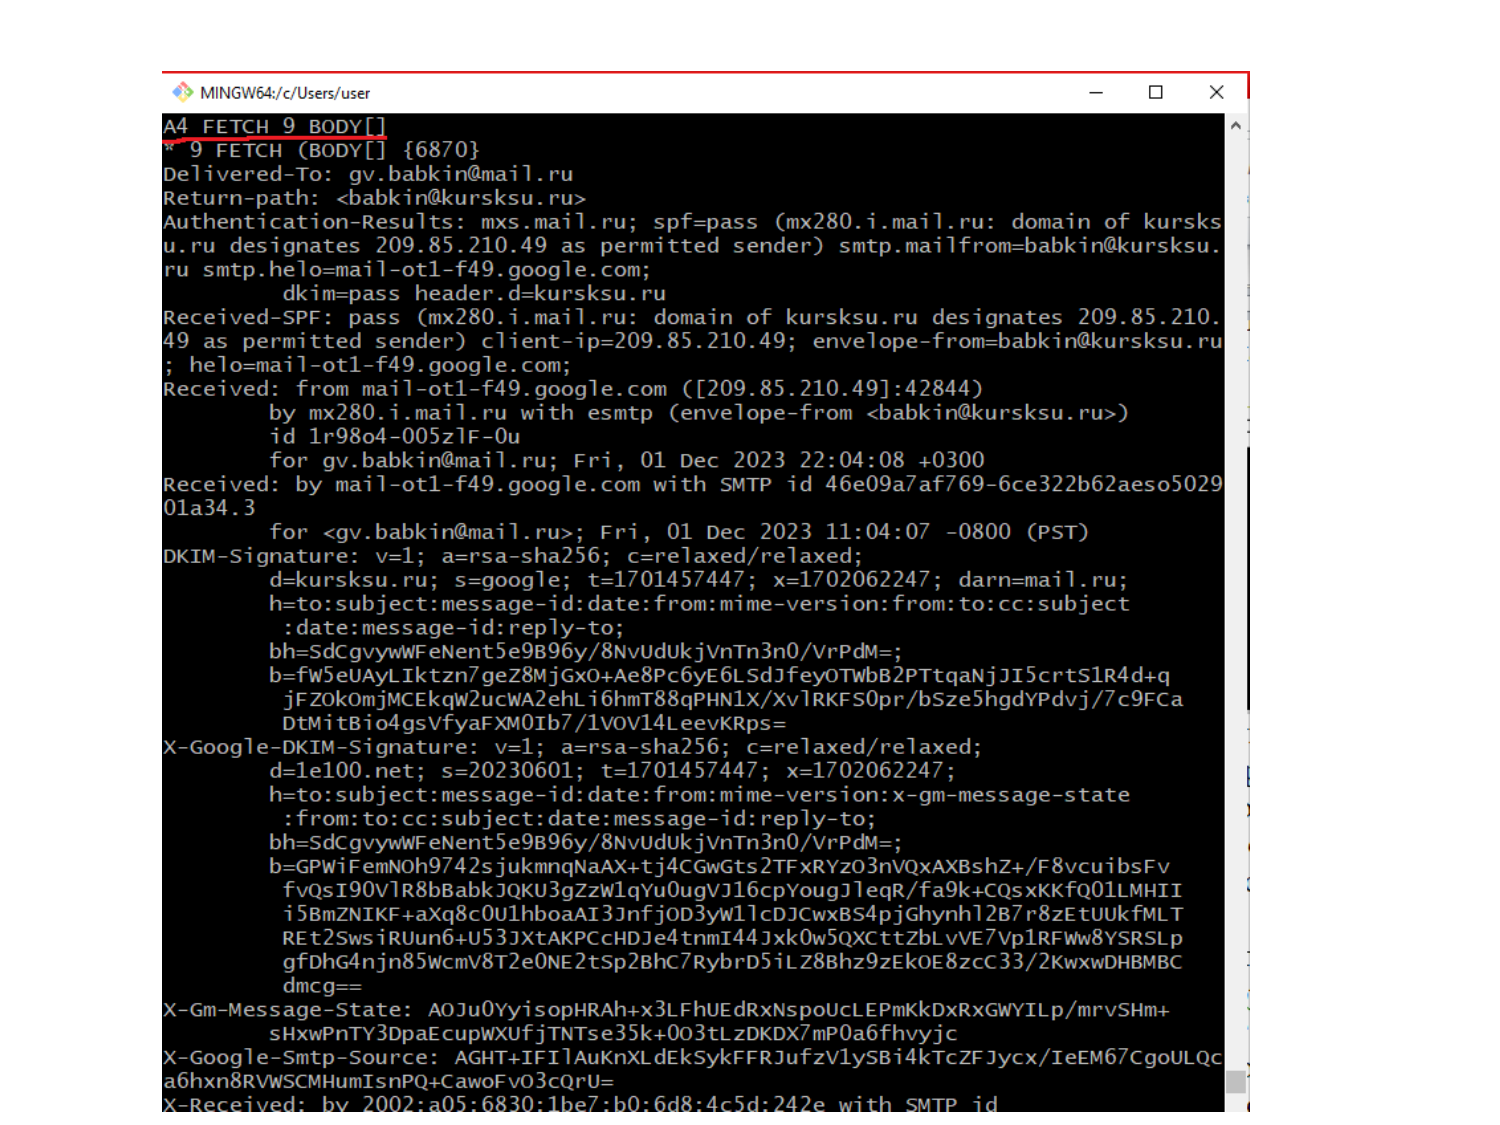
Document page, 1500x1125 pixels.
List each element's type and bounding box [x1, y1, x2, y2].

list [162, 71, 1251, 1112]
